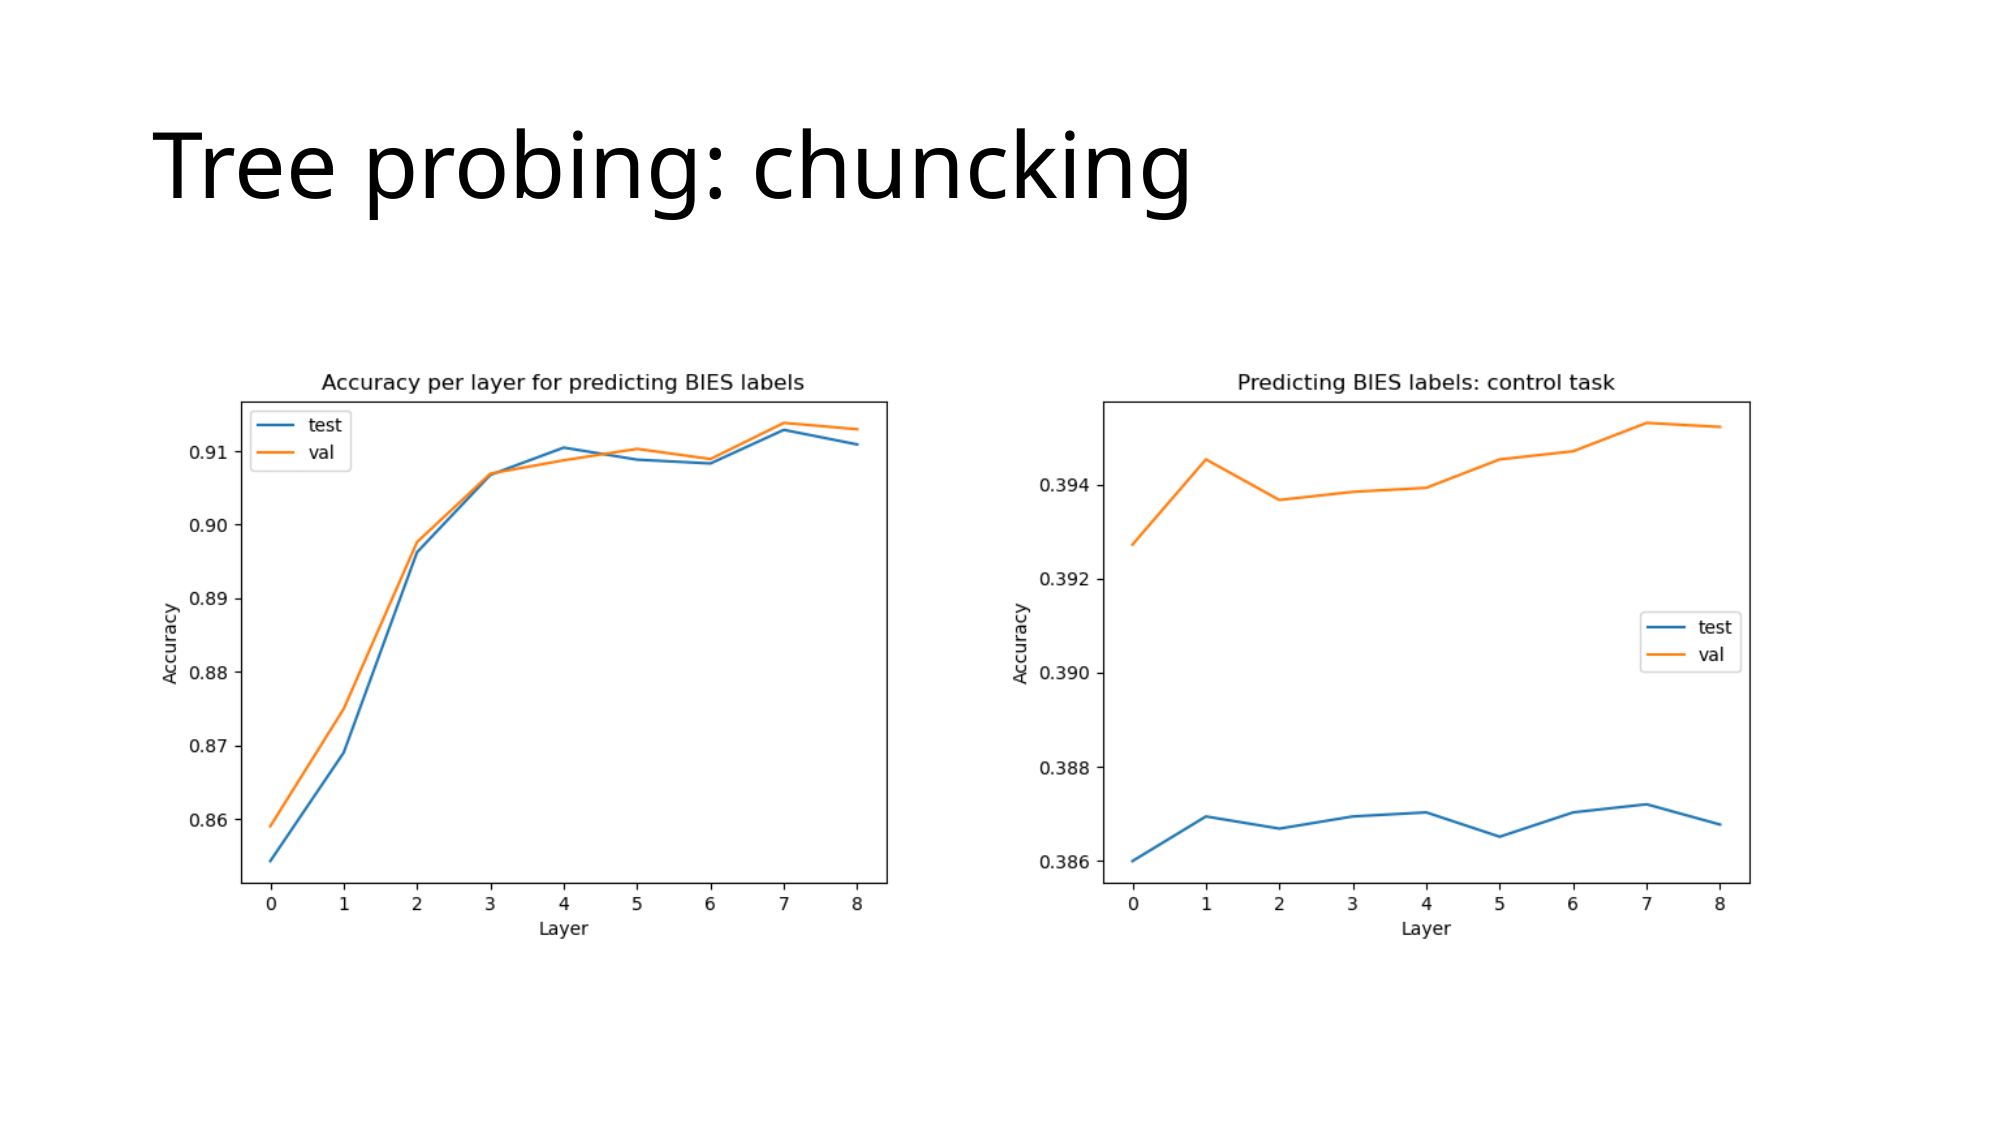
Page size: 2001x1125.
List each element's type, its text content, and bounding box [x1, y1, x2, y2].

picture [137, 326, 970, 952]
title Tree probing: chuncking [137, 59, 1863, 278]
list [999, 326, 1833, 952]
